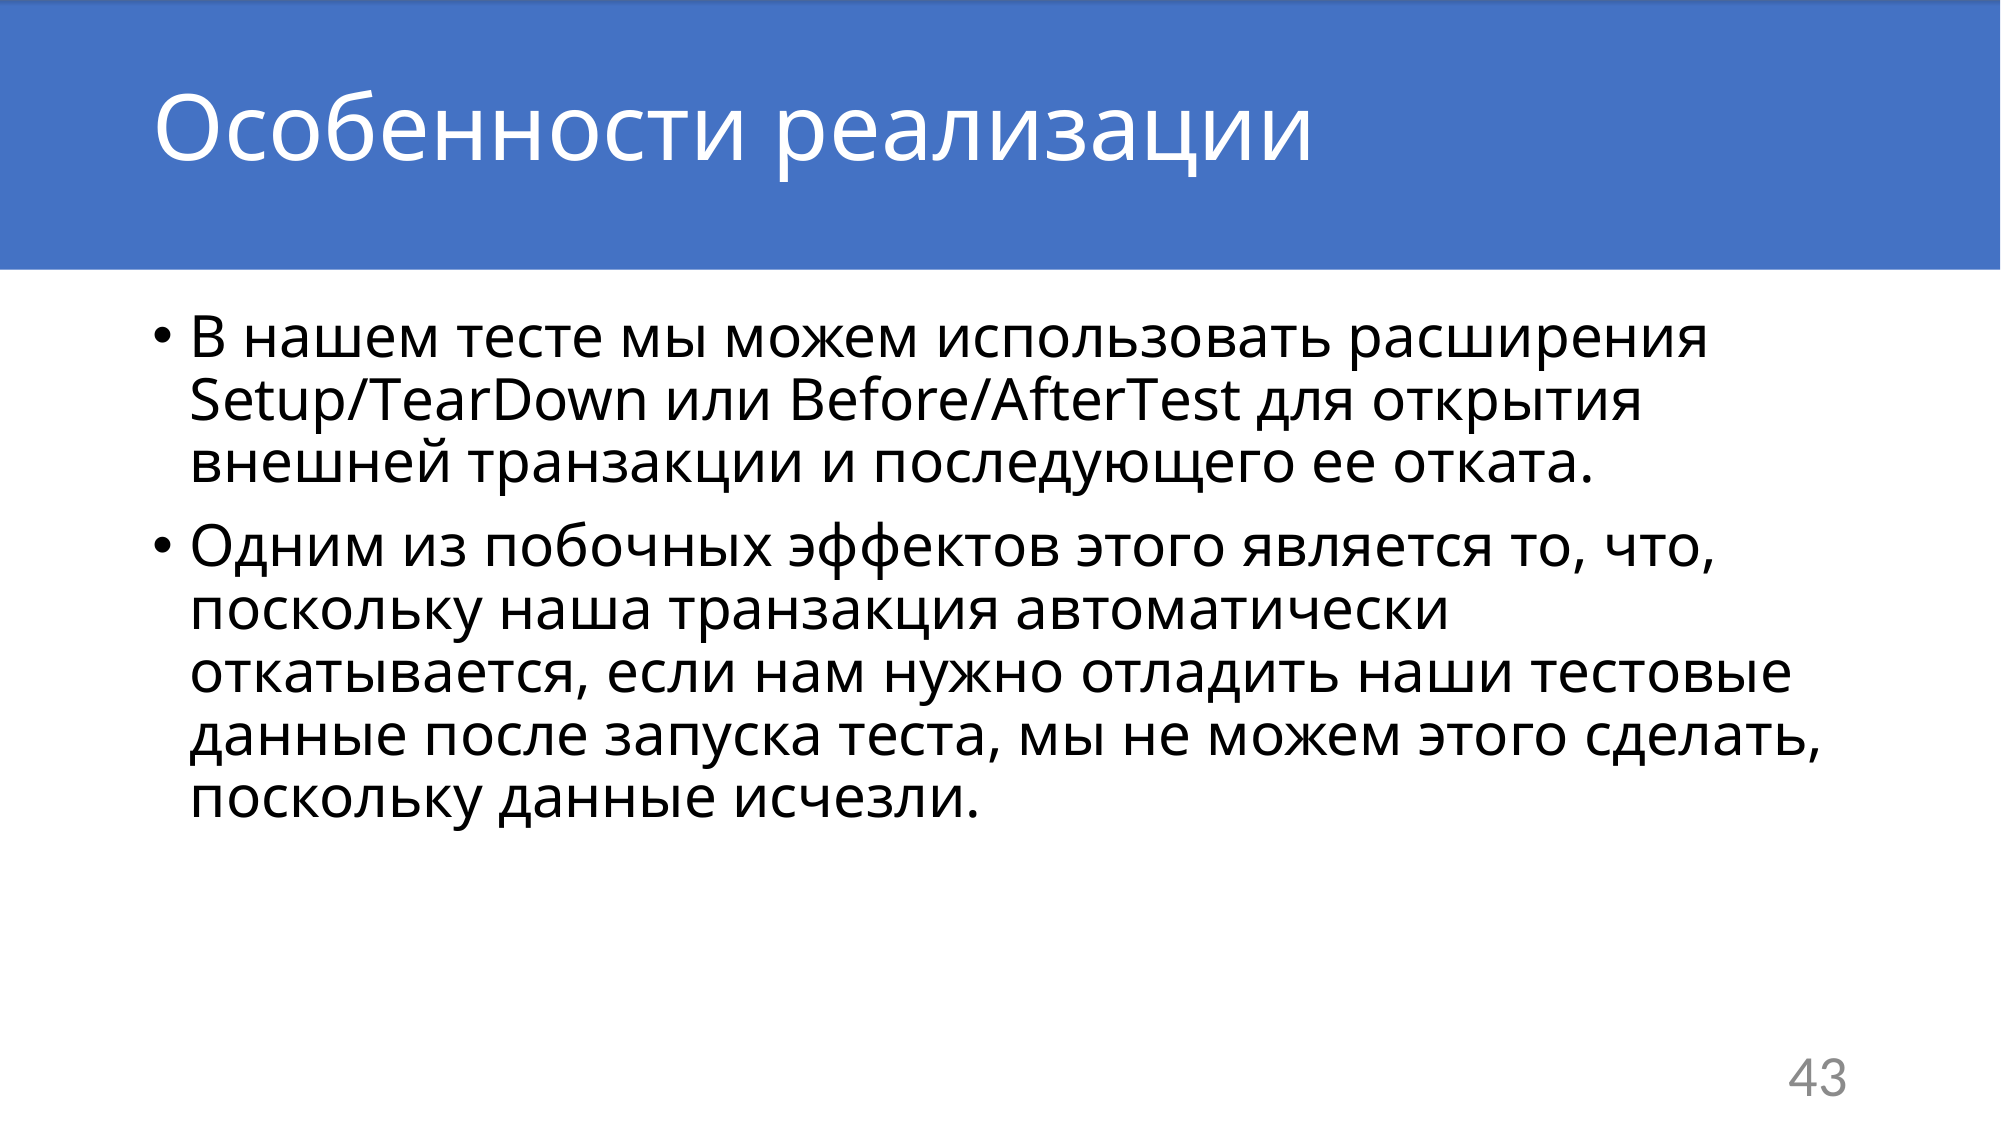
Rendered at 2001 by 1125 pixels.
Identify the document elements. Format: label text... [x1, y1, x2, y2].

list В нашем тесте мы можем использовать расширения Setup/TearDown или Before/AfterTest для открытия внешней транзакции и последующего ее отката. Одним из побочных эффектов этого является то, что, поскольку наша транзакция автоматически откатывается, если нам нужно отладить наши тестовые данные после запуска теста, мы не можем этого сделать, поскольку данные исчезли. [137, 299, 1863, 1014]
picture [0, 0, 2001, 1125]
title Особенности реализации [137, 22, 1863, 240]
slide_number 43 [1412, 1042, 1863, 1103]
